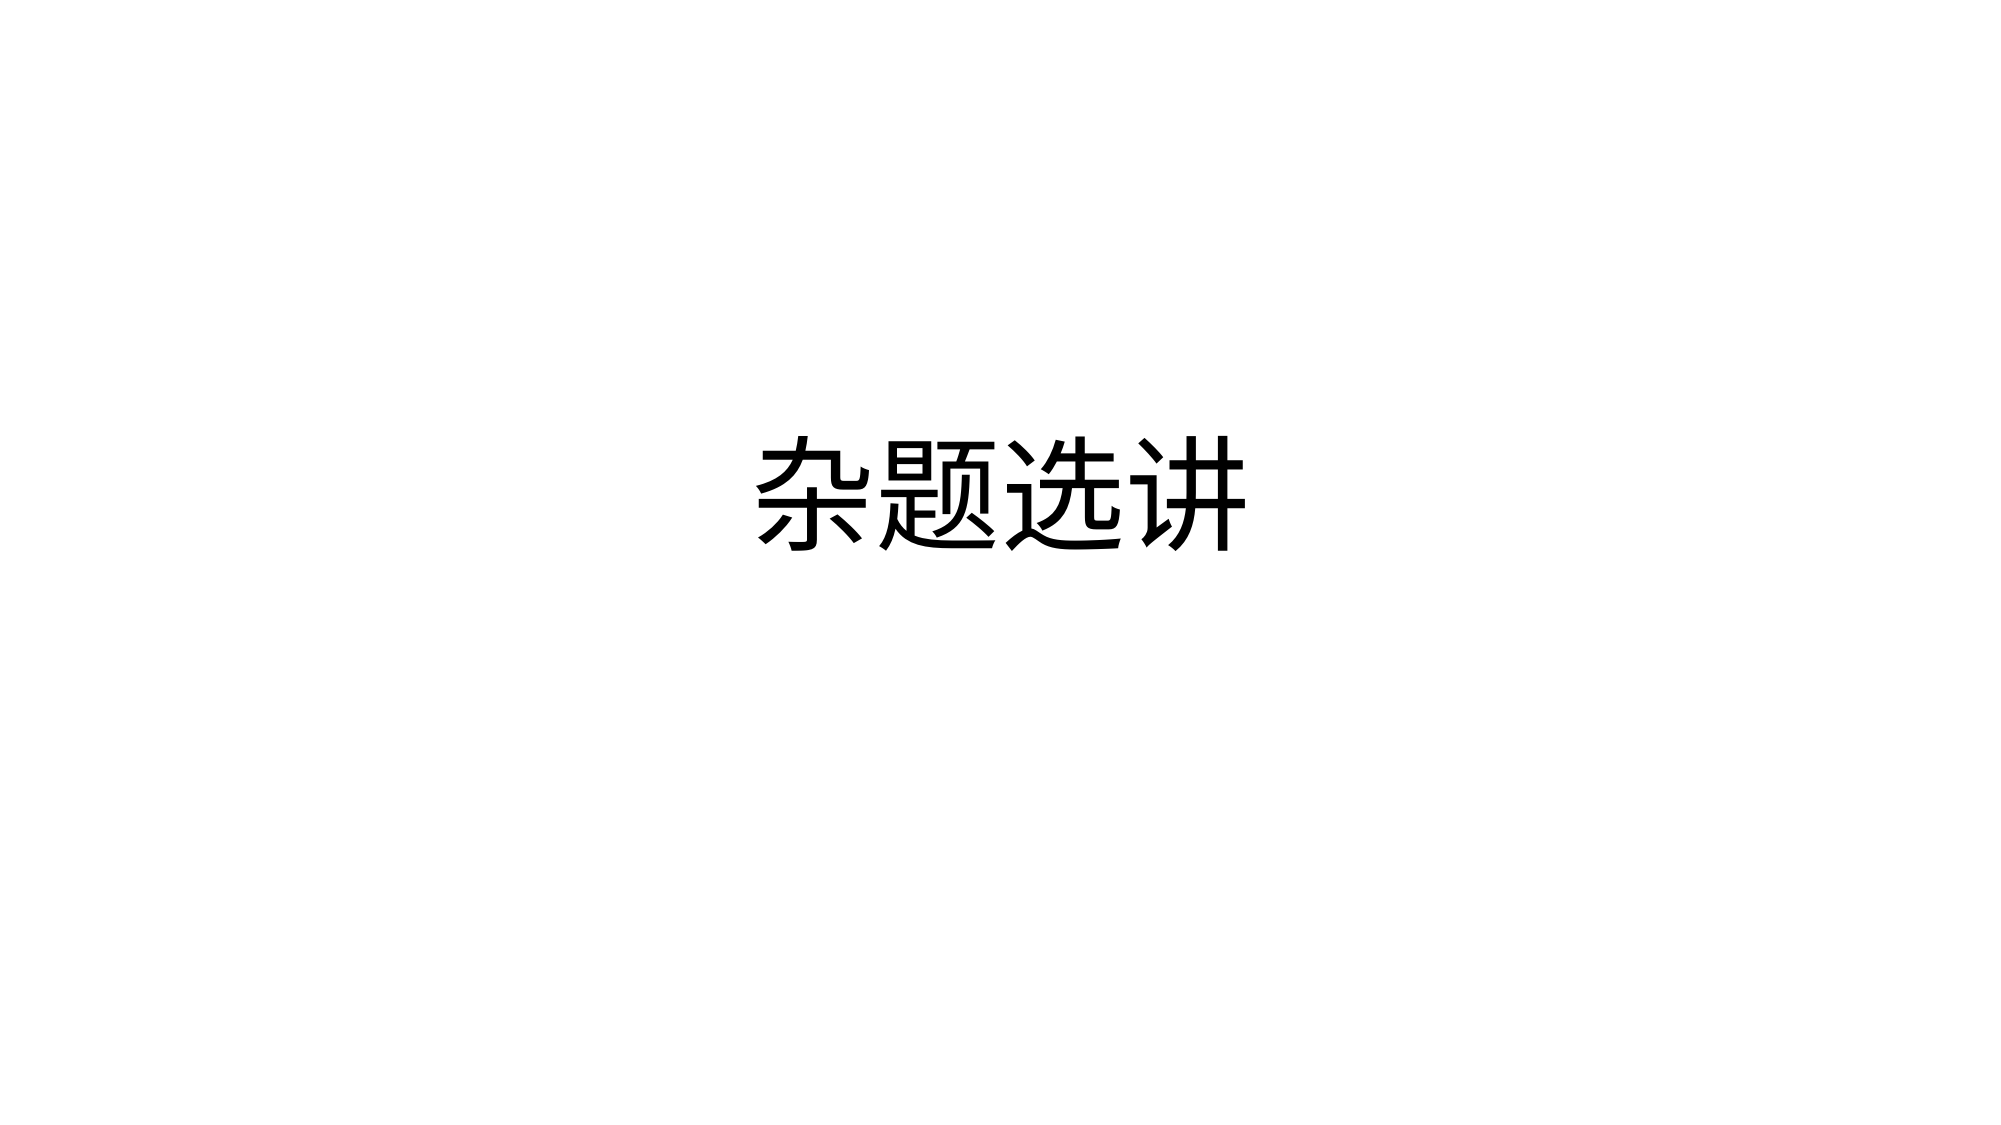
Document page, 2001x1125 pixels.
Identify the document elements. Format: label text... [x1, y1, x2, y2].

title 杂题选讲 [249, 184, 1750, 576]
